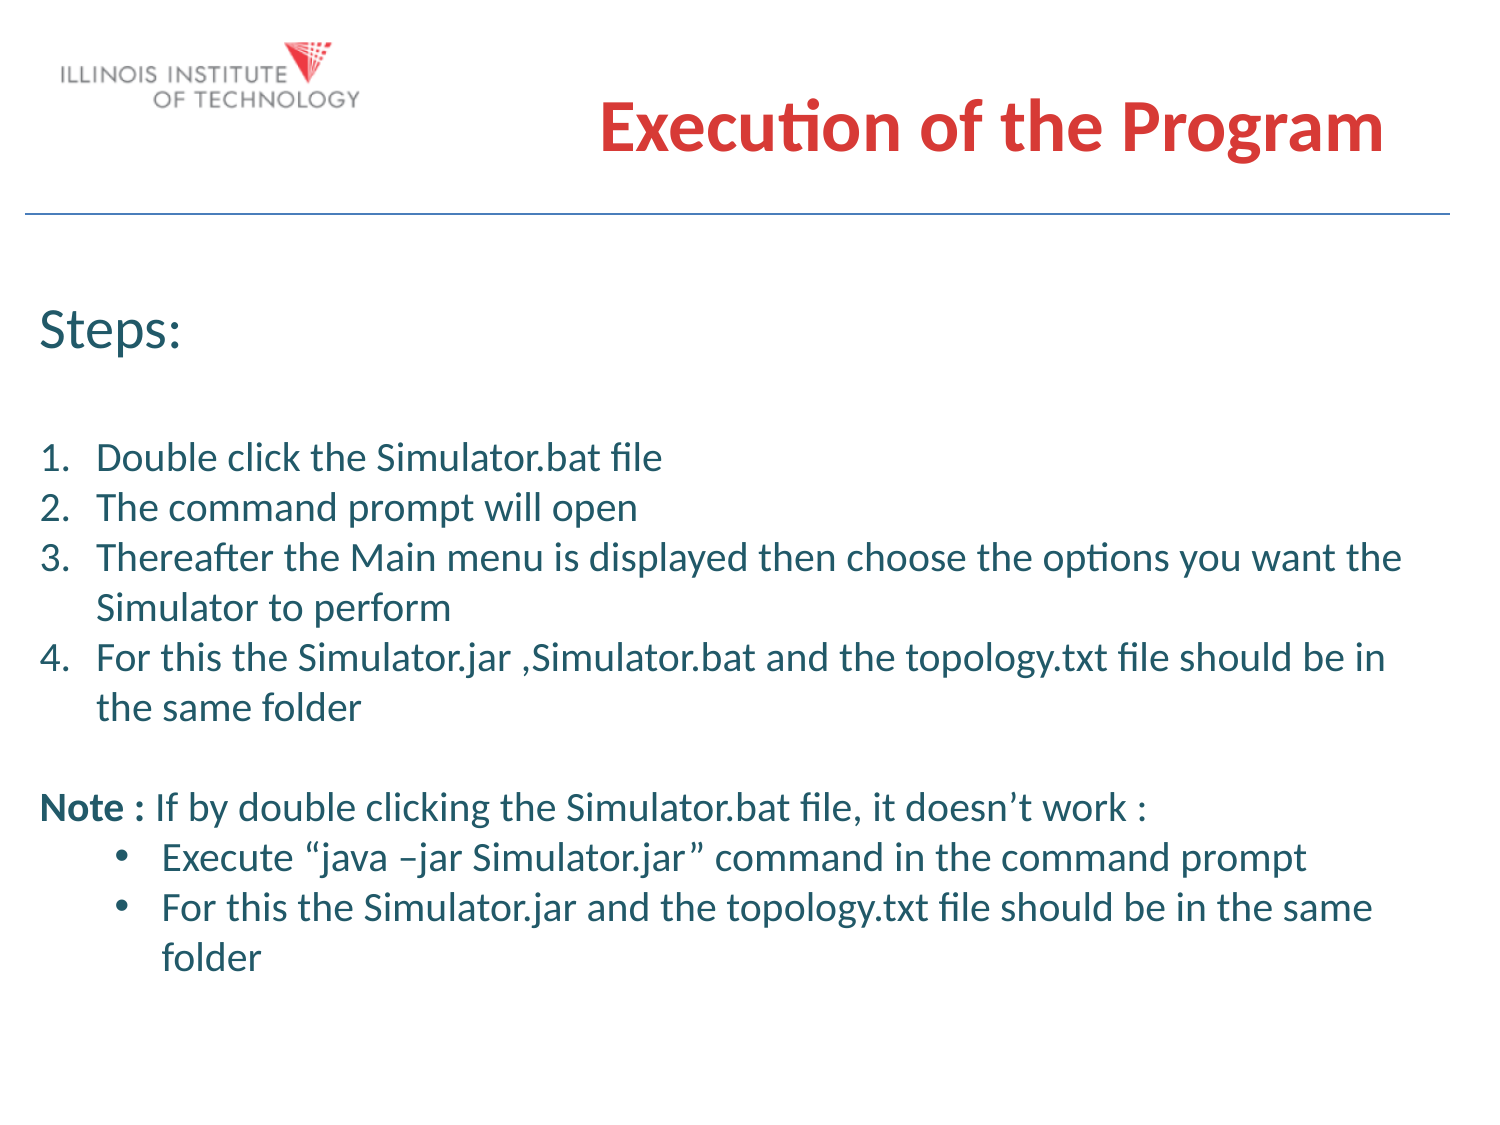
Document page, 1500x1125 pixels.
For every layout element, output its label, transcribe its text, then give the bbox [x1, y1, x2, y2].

text_box Steps: Double click the Simulator.bat file The command prompt will open Thereafter the Main menu is displayed then choose the options you want the Simulator to perform For this the Simulator.jar ,Simulator.bat and the topology.txt file should be in the same folder Note : If by double clicking the Simulator.bat file, it doesn’t work : Execute “java –jar Simulator.jar” command in the command prompt For this the Simulator.jar and the topology.txt file should be in the same folder [24, 237, 1438, 1038]
text_box Execution of the Program [584, 68, 1402, 174]
picture [37, 38, 384, 123]
